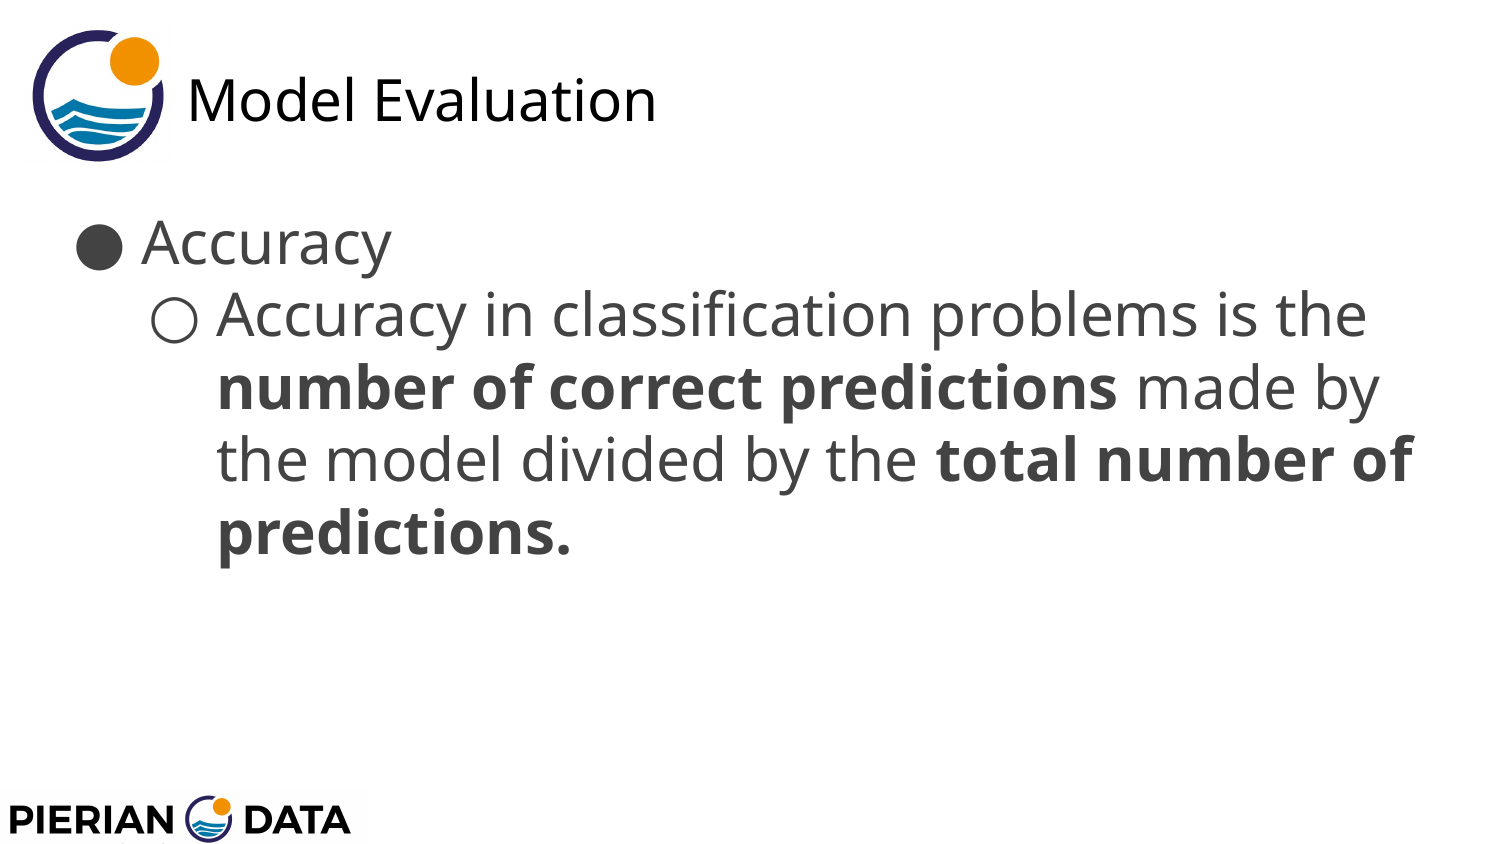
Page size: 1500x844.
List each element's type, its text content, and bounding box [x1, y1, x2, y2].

list Accuracy Accuracy in classification problems is the number of correct predictions made by the model divided by the total number of predictions. [51, 189, 1476, 750]
title Model Evaluation [176, 48, 1449, 143]
picture [0, 787, 368, 844]
picture [24, 24, 172, 167]
